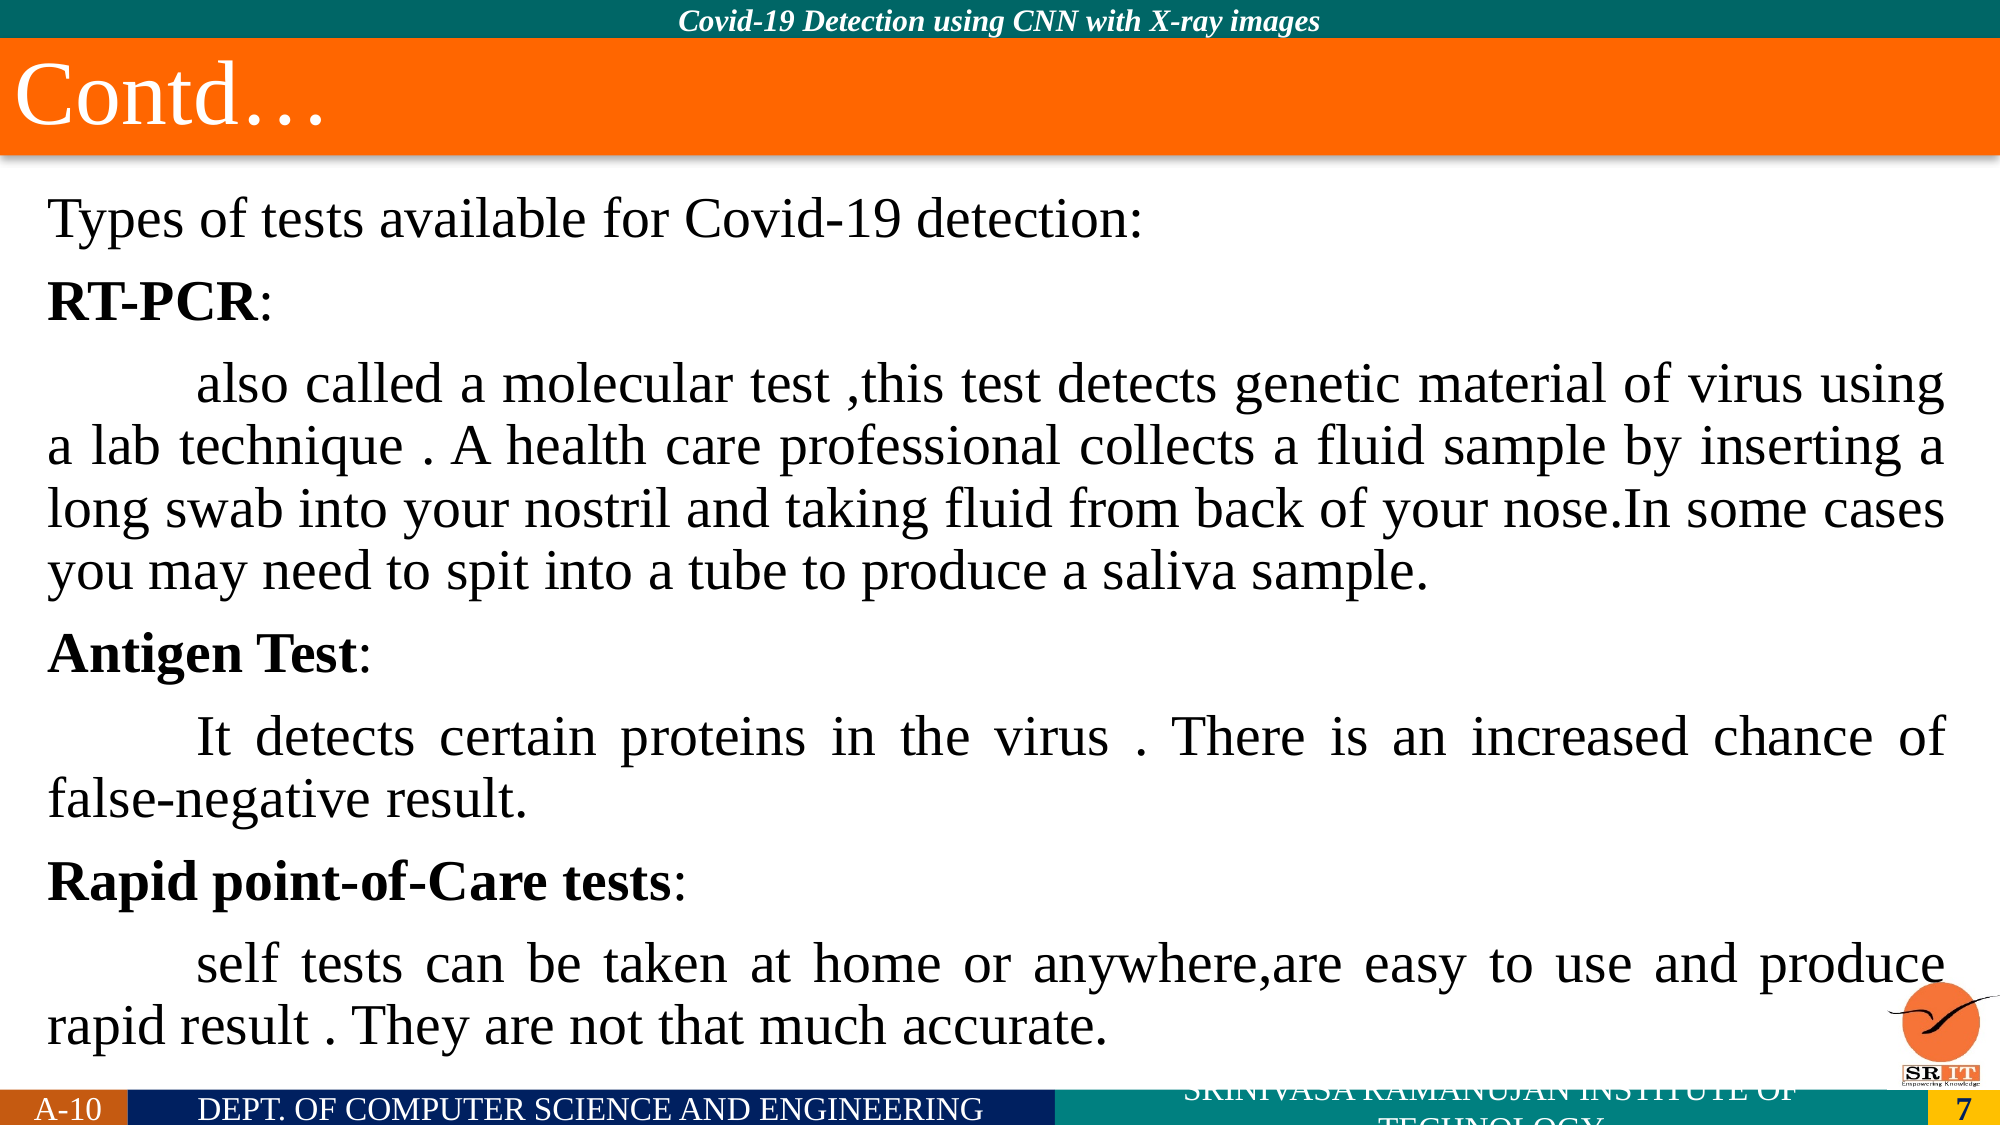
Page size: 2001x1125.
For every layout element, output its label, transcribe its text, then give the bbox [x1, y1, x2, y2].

picture [1887, 977, 2000, 1090]
title Contd… [0, 38, 2000, 156]
list Types of tests available for Covid-19 detection: RT-PCR: also called a molecular test ,this test detects genetic material of virus using a lab technique . A health care professional collects a fluid sample by inserting a long swab into your nostril and taking fluid from back of your nose.In some cases you may need to spit into a tube to produce a saliva sample. Antigen Test: It detects certain proteins in the virus . There is an increased chance of false-negative result. Rapid point-of-Care tests: self tests can be taken at home or anywhere,are easy to use and produce rapid result . They are not that much accurate. [32, 179, 1965, 1065]
